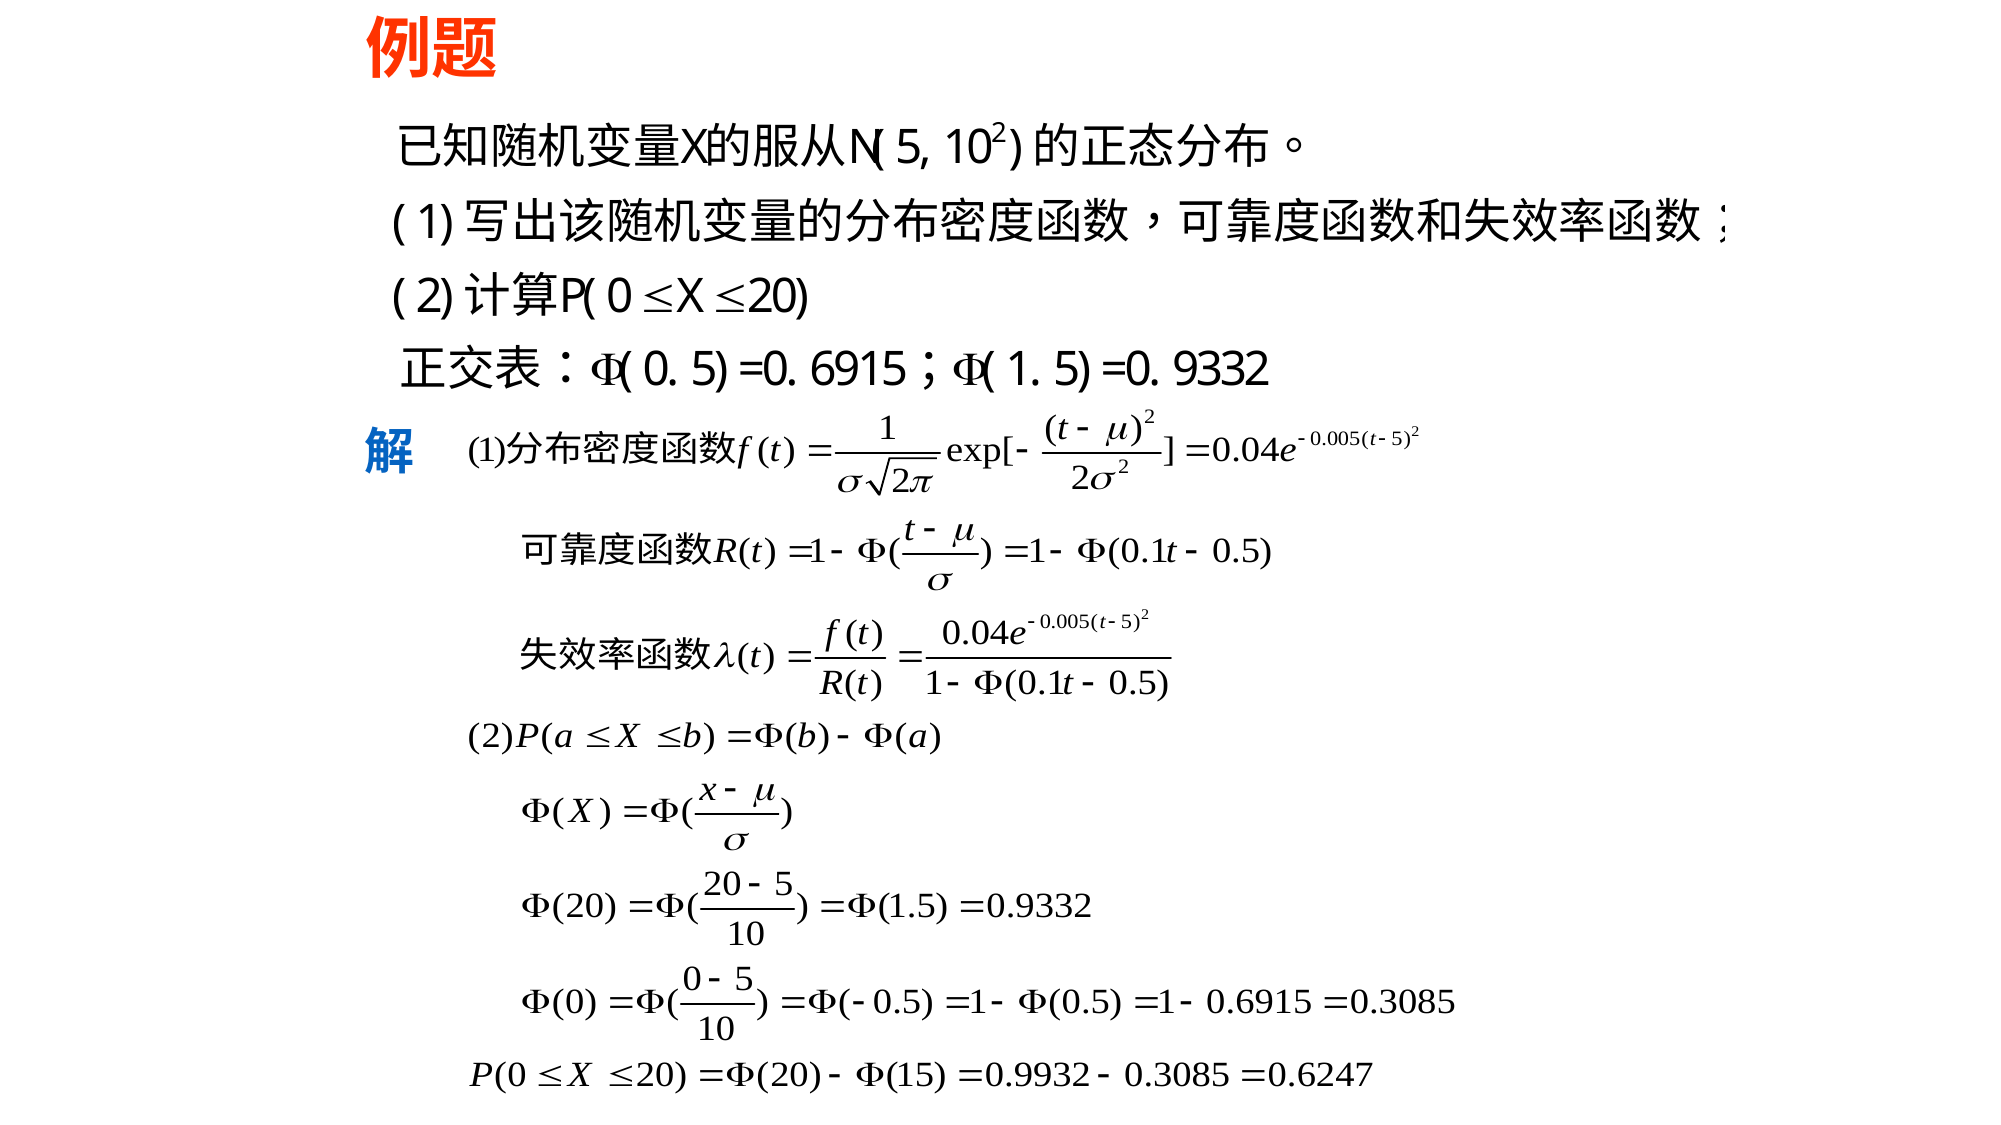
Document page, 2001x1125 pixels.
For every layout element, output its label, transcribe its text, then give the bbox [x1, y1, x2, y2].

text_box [462, 399, 1463, 1102]
title 例题 [350, 7, 626, 95]
text_box 解 [349, 412, 438, 488]
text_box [394, 112, 1725, 399]
